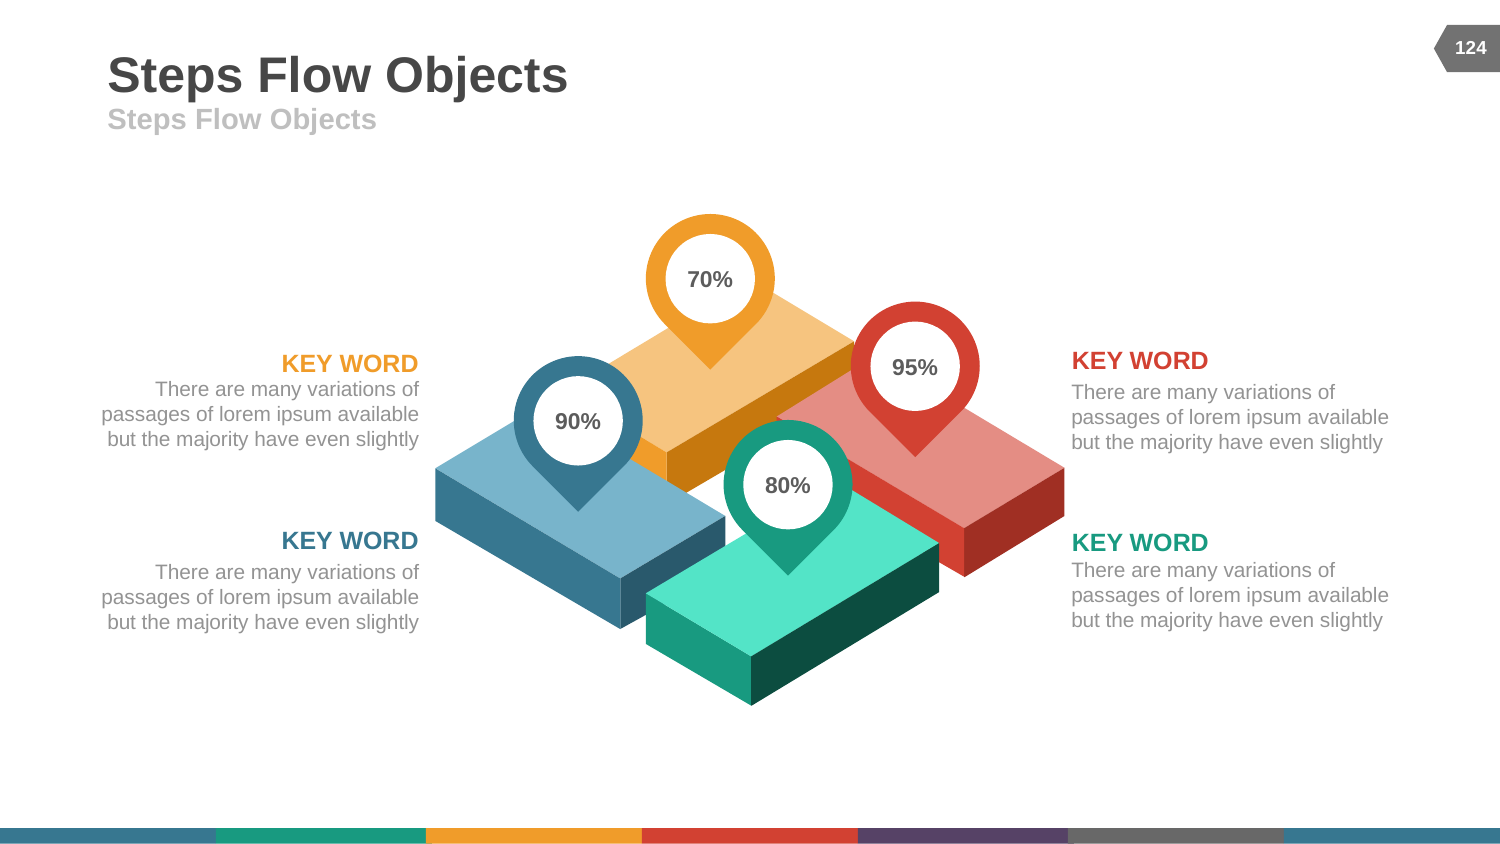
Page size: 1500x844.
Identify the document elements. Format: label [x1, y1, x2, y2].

list [107, 101, 783, 135]
text_box [99, 347, 420, 452]
slide_number [1439, 24, 1500, 70]
title [107, 43, 1033, 102]
text_box [1070, 525, 1391, 633]
text_box [99, 524, 420, 634]
text_box [1070, 344, 1391, 455]
text_box [435, 213, 1065, 706]
